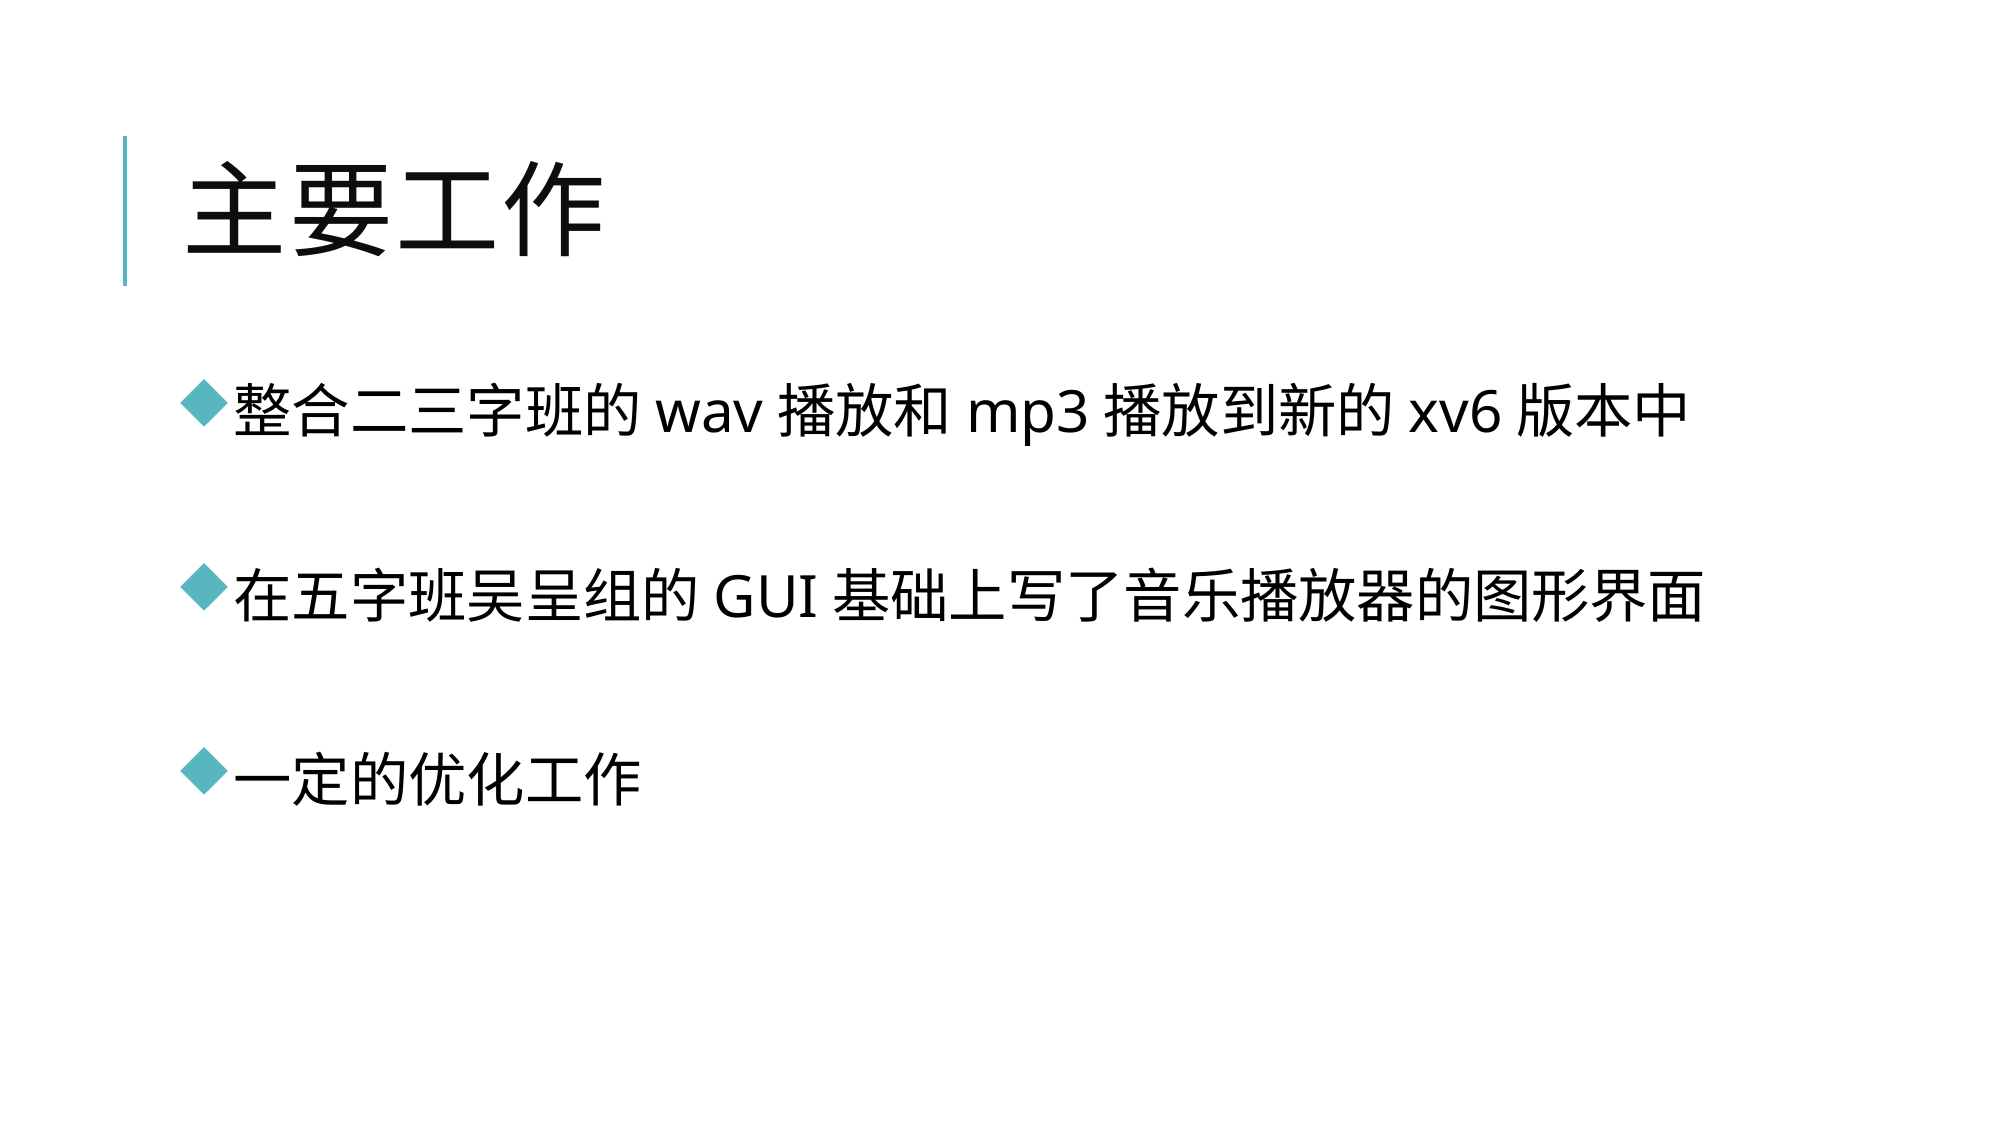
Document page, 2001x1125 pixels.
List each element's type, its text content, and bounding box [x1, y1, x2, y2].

title 主要工作 [168, 96, 1763, 342]
list 整合二三字班的wav播放和mp3播放到新的xv6版本中 在五字班吴呈组的GUI基础上写了音乐播放器的图形界面 一定的优化工作 [168, 375, 1763, 1035]
